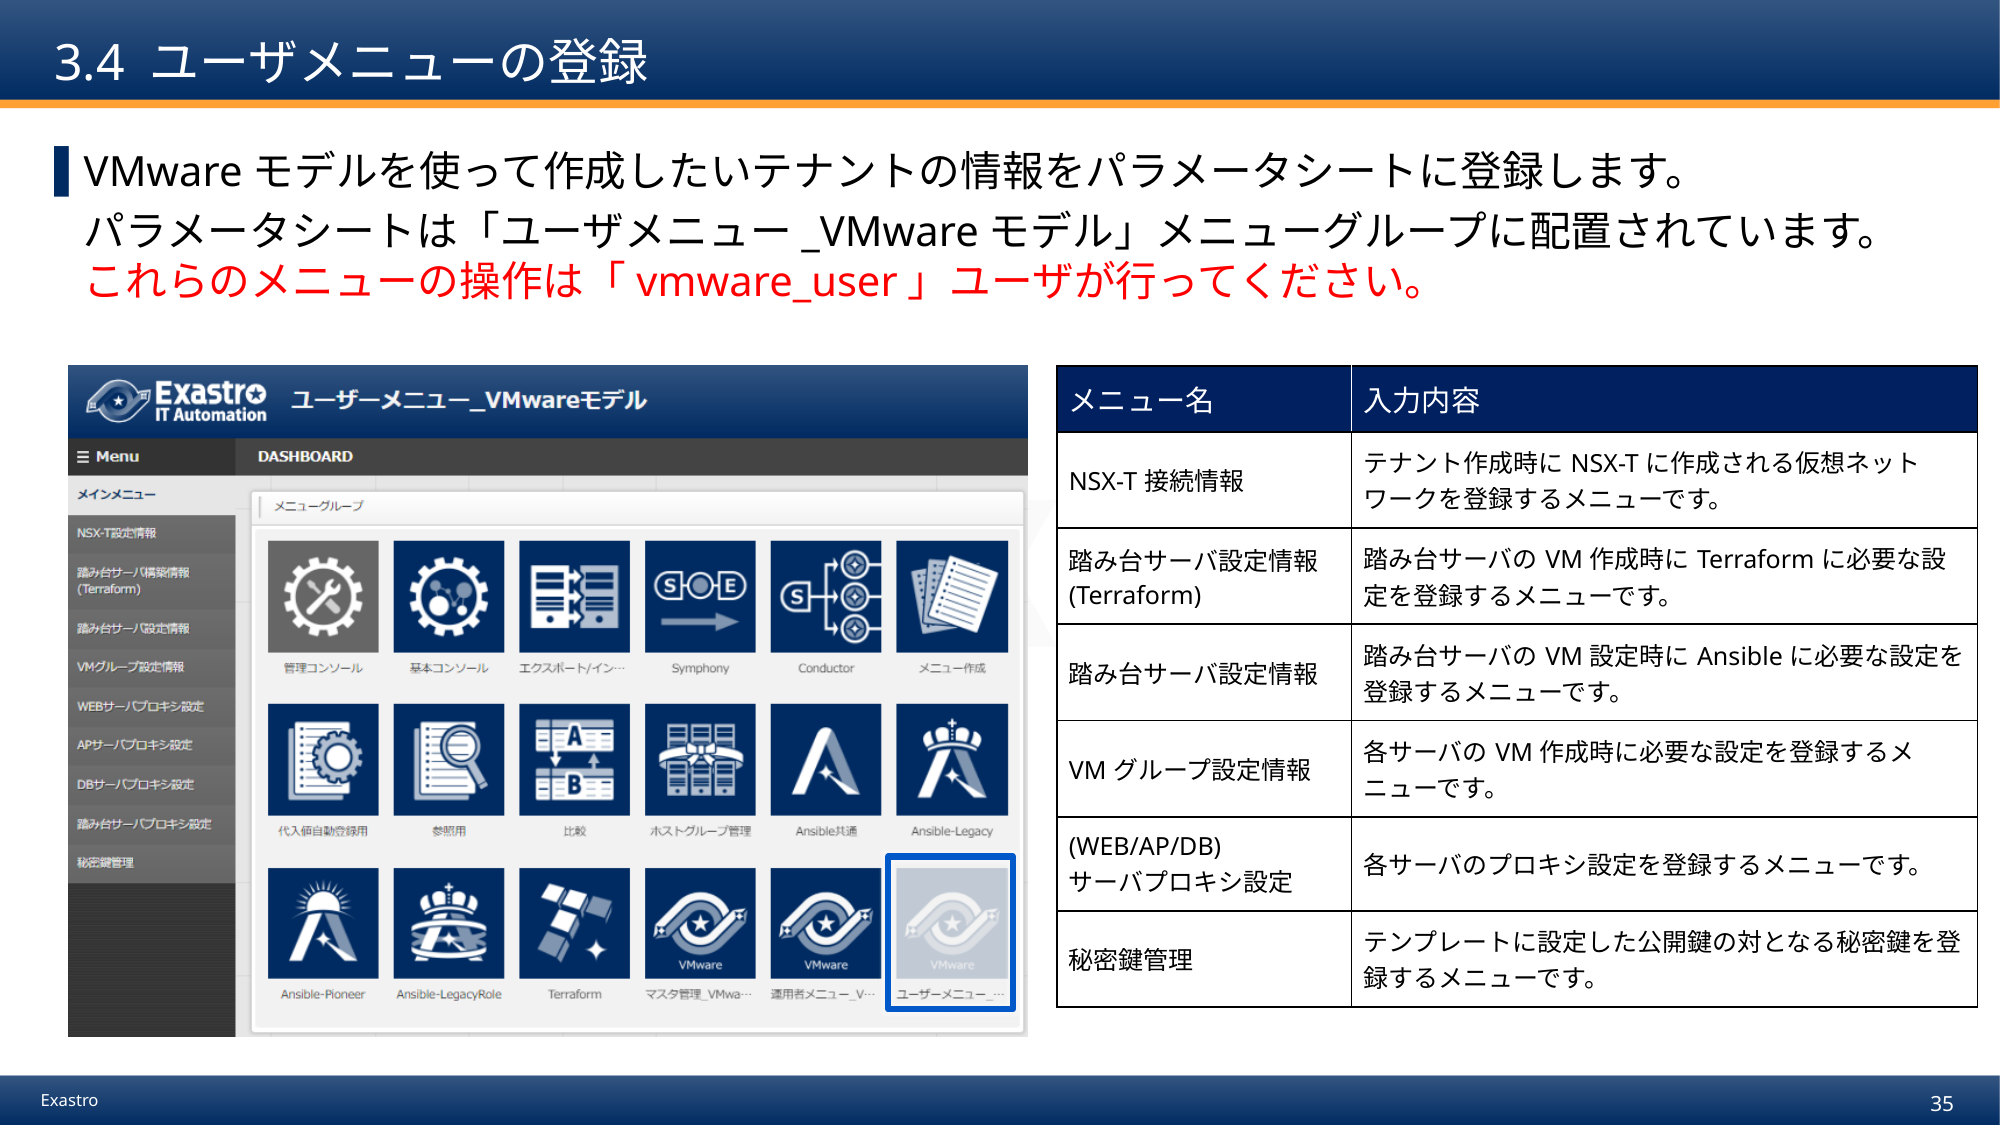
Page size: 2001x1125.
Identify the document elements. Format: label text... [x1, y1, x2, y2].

table_cell VMグループ設定情報 [1058, 721, 1351, 816]
table_cell 各サーバのVM作成時に必要な設定を登録するメニューです。 [1352, 721, 1977, 816]
table_cell テンプレートに設定した公開鍵の対となる秘密鍵を登録するメニューです。 [1352, 912, 1977, 1006]
table_cell 踏み台サーバのVM作成時にTerraformに必要な設定を登録するメニューです。 [1352, 529, 1977, 623]
table_cell 踏み台サーバ設定情報 (Terraform) [1058, 529, 1351, 623]
table_cell テナント作成時にNSX-Tに作成される仮想ネットワークを登録するメニューです。 [1352, 433, 1977, 527]
picture [0, 0, 2000, 1125]
table_cell 各サーバのプロキシ設定を登録するメニューです。 [1352, 818, 1977, 910]
table_header メニュー名 [1058, 367, 1351, 431]
table_cell NSX-T接続情報 [1058, 433, 1351, 527]
title 3.4 ユーザメニューの登録 [39, 18, 1961, 96]
table_cell 踏み台サーバ設定情報 [1058, 625, 1351, 720]
list VMwareモデルを使って作成したいテナントの情報をパラメータシートに登録します。 パラメータシートは「ユーザメニュー_VMwareモデル」メニューグループに配置されています。 これらのメニューの操作は「vmware_user」ユーザが行ってください。 [39, 137, 1961, 1059]
table_cell 秘密鍵管理 [1058, 912, 1351, 1006]
table_header 入力内容 [1352, 367, 1977, 431]
table_cell 踏み台サーバのVM設定時にAnsibleに必要な設定を登録するメニューです。 [1352, 625, 1977, 720]
table_cell (WEB/AP/DB) サーバプロキシ設定 [1058, 818, 1351, 910]
